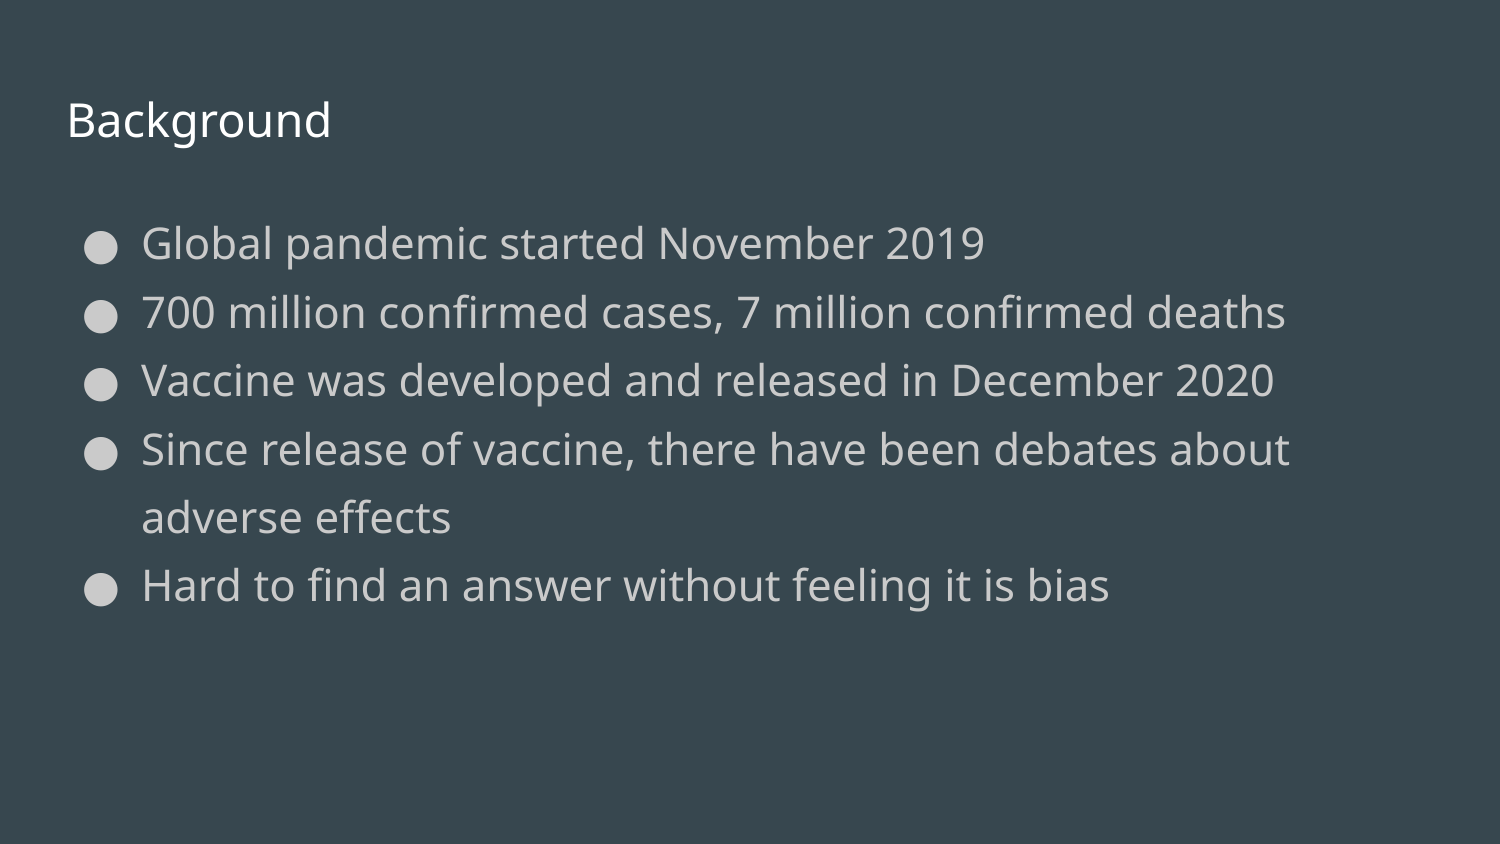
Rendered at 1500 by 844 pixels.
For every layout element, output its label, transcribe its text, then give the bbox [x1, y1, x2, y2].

title Background [51, 72, 1449, 167]
list Global pandemic started November 2019 700 million confirmed cases, 7 million confirmed deaths Vaccine was developed and released in December 2020 Since release of vaccine, there have been debates about adverse effects Hard to find an answer without feeling it is bias [51, 189, 1449, 750]
